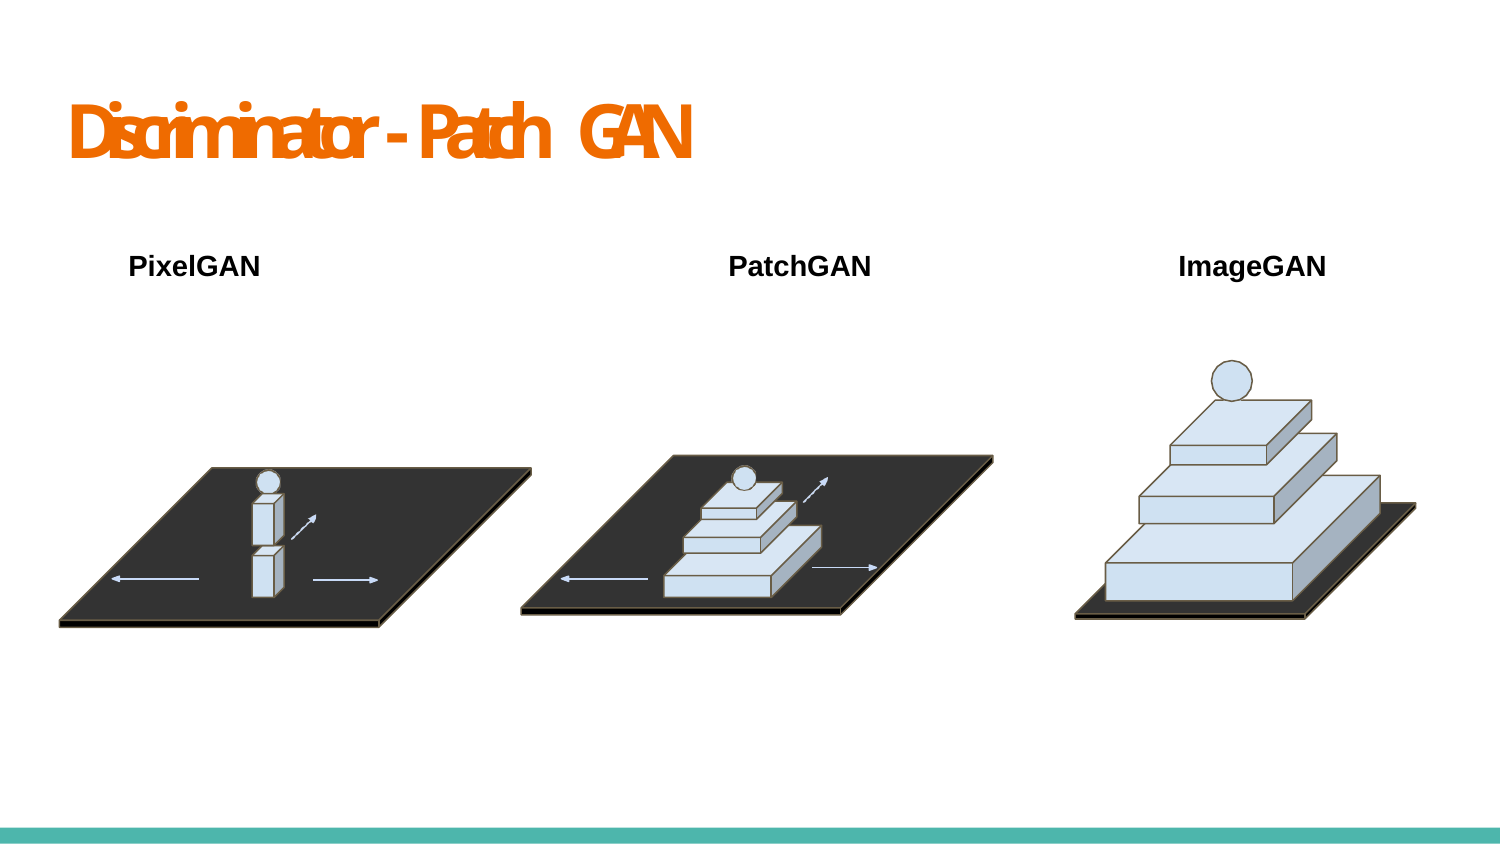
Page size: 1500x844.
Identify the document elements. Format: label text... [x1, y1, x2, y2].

text_box ImageGAN [1176, 245, 1330, 283]
text_box PatchGAN [726, 245, 875, 283]
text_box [1073, 359, 1417, 620]
text_box PixelGAN [126, 245, 264, 283]
title Discriminator - Patch GAN [63, 81, 757, 225]
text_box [58, 454, 994, 629]
